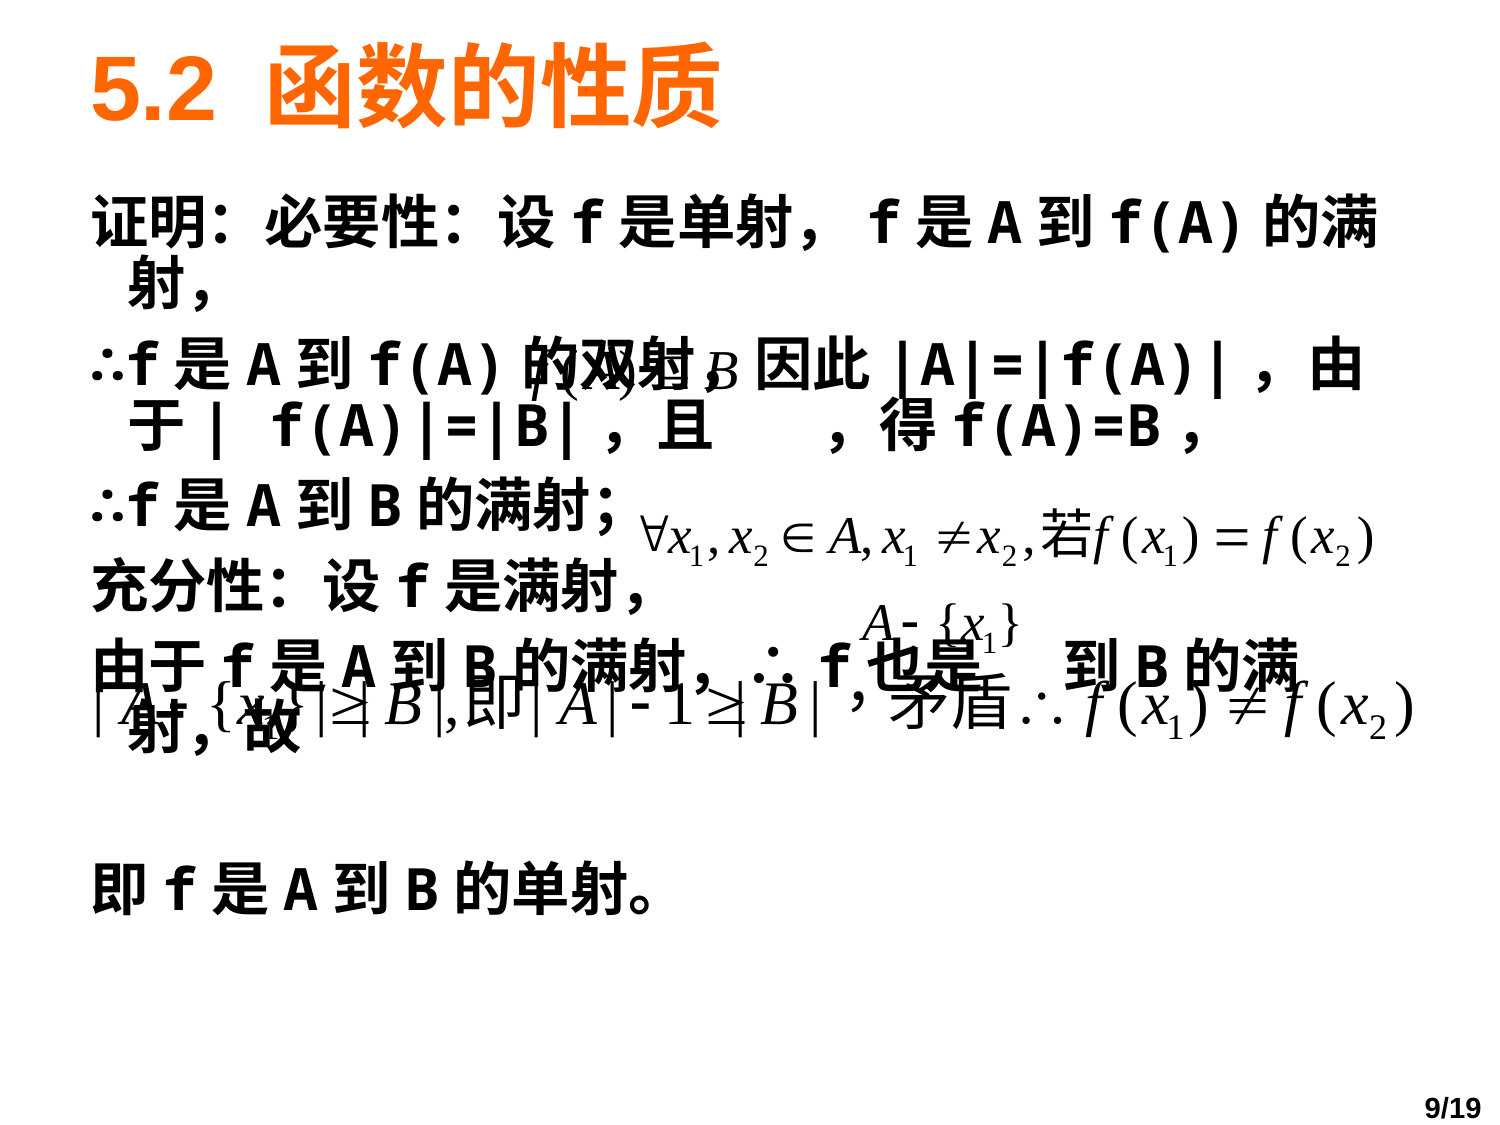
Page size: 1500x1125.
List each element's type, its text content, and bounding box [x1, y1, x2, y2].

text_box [512, 337, 752, 413]
title 5.2 函数的性质 [74, 37, 1426, 143]
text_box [87, 662, 1426, 751]
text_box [624, 499, 1384, 576]
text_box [849, 587, 1027, 660]
list 证明：必要性：设f是单射，f是A到f(A)的满射， ∴f是A到f(A)的双射，因此|A|=|f(A)|，由于| f(A)|=|B|，且 ，得f(A)=B， ∴f是A到B的满射； 充分性：设f是满射， 由于f是A到B的满射，∴f也是 到B的满射，故 即f是A到B的单射。 [75, 187, 1425, 1088]
